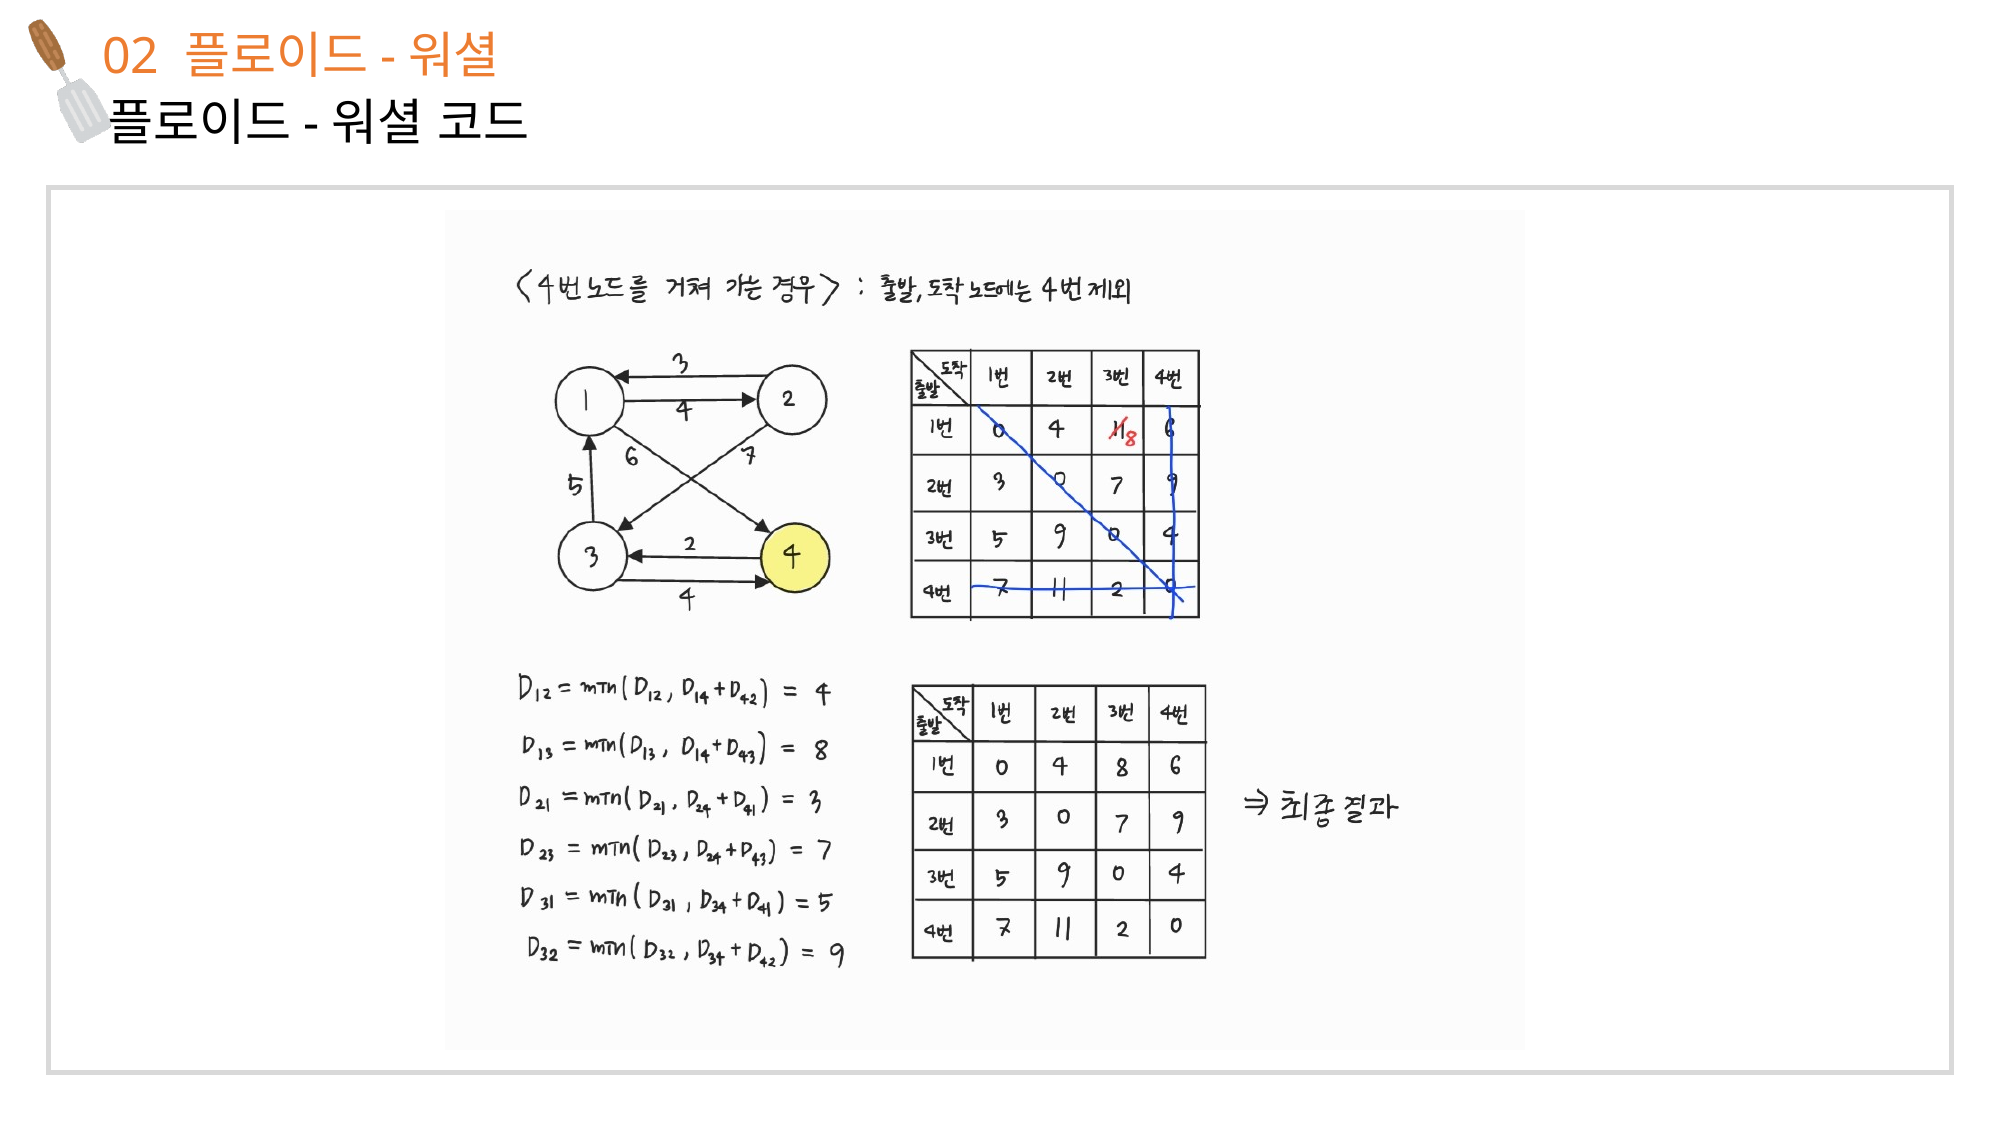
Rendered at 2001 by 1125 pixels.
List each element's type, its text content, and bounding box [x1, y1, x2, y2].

picture [445, 210, 1525, 1050]
text_box 플로이드-워셜 코드 [92, 82, 545, 158]
picture [1, 16, 134, 149]
text_box 02 플로이드-워셜 [87, 16, 515, 82]
text_box [47, 186, 1953, 1073]
